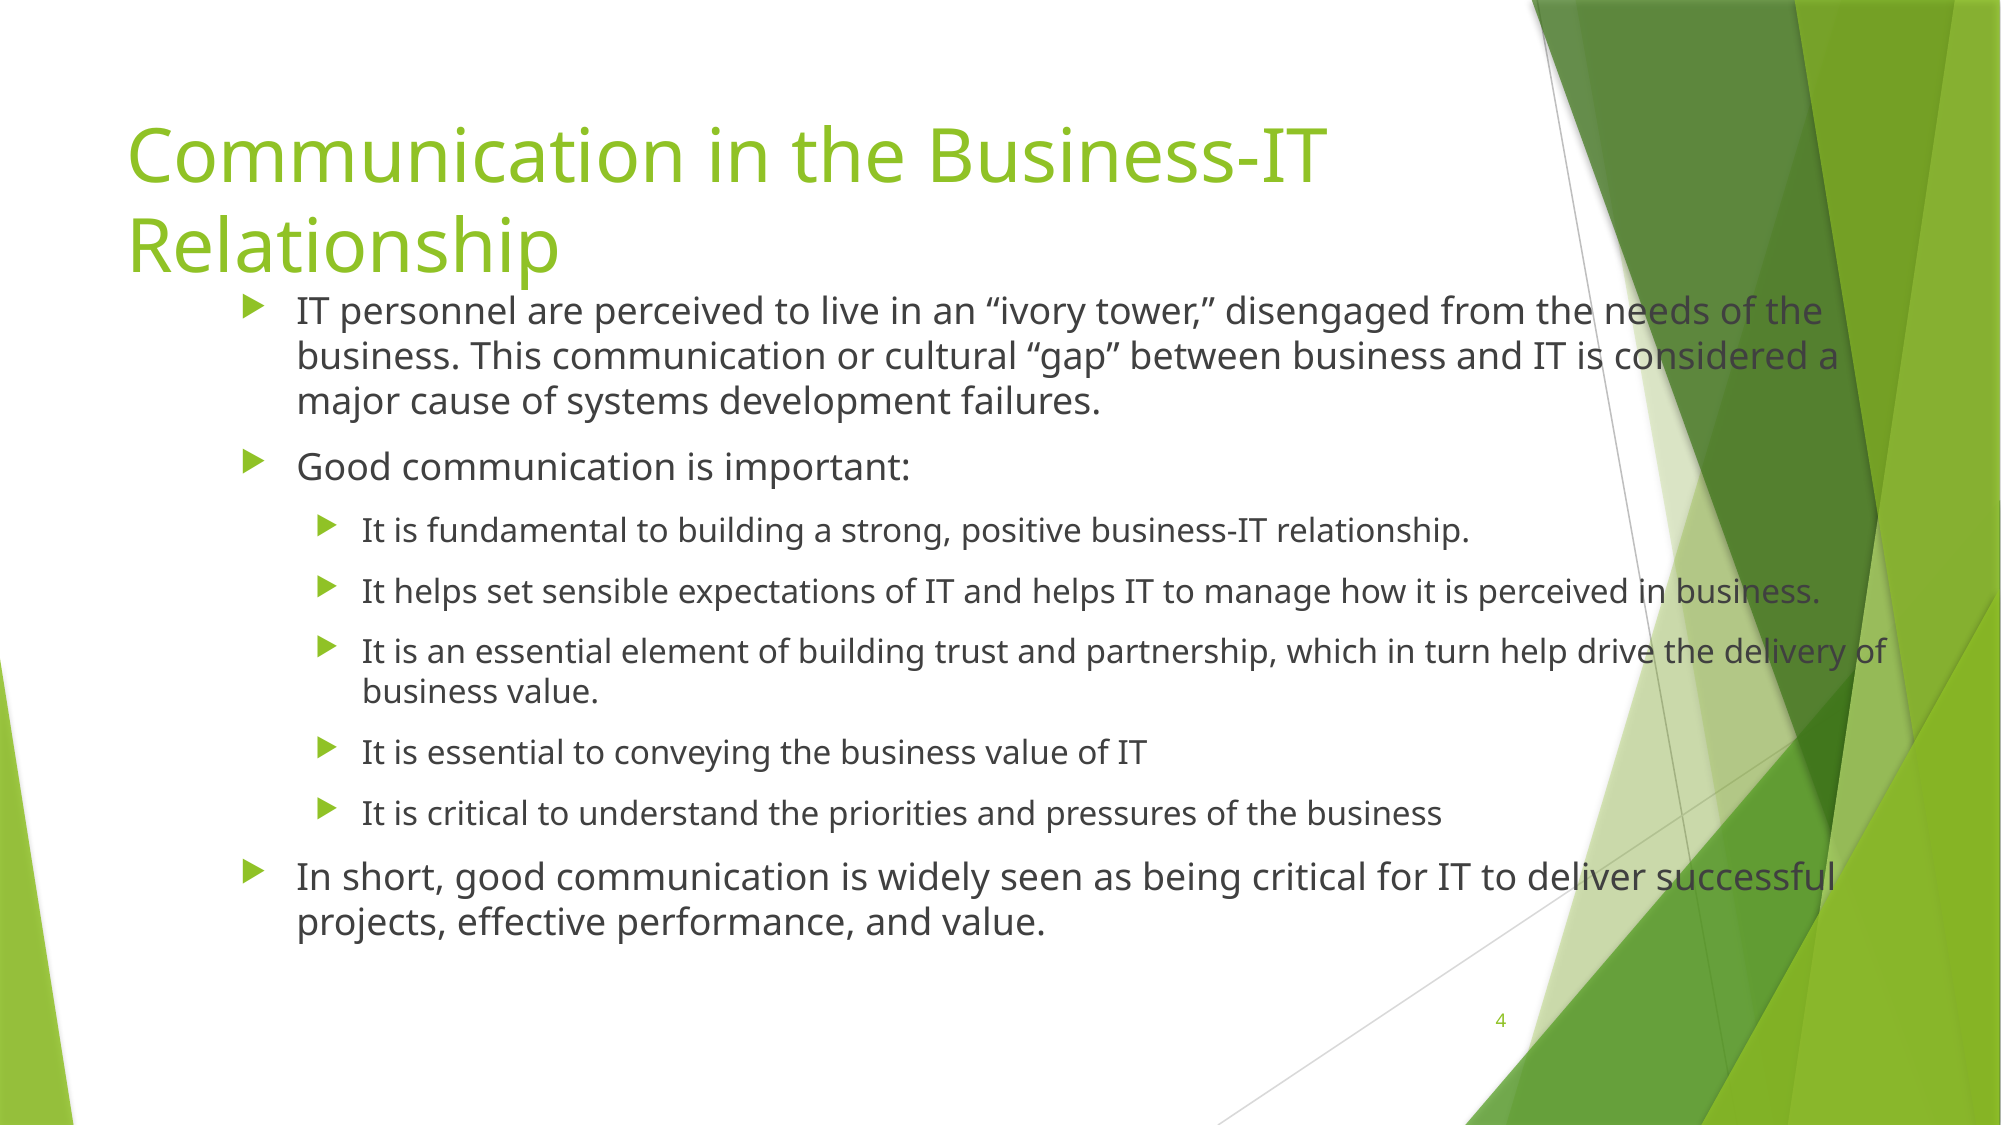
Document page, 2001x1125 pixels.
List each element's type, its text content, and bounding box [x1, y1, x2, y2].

slide_number 4 [1409, 991, 1522, 1051]
list IT personnel are perceived to live in an “ivory tower,” disengaged from the needs of the business. This communication or cultural “gap” between business and IT is considered a major cause of systems development failures. Good communication is important: It is fundamental to building a strong, positive business-IT relationship. It helps set sensible expectations of IT and helps IT to manage how it is perceived in business. It is an essential element of building trust and partnership, which in turn help drive the delivery of business value. It is essential to conveying the business value of IT It is critical to understand the priorities and pressures of the business In short, good communication is widely seen as being critical for IT to deliver successful projects, effective performance, and value. [225, 279, 1920, 1037]
title Communication in the Business-IT Relationship [111, 99, 1522, 317]
